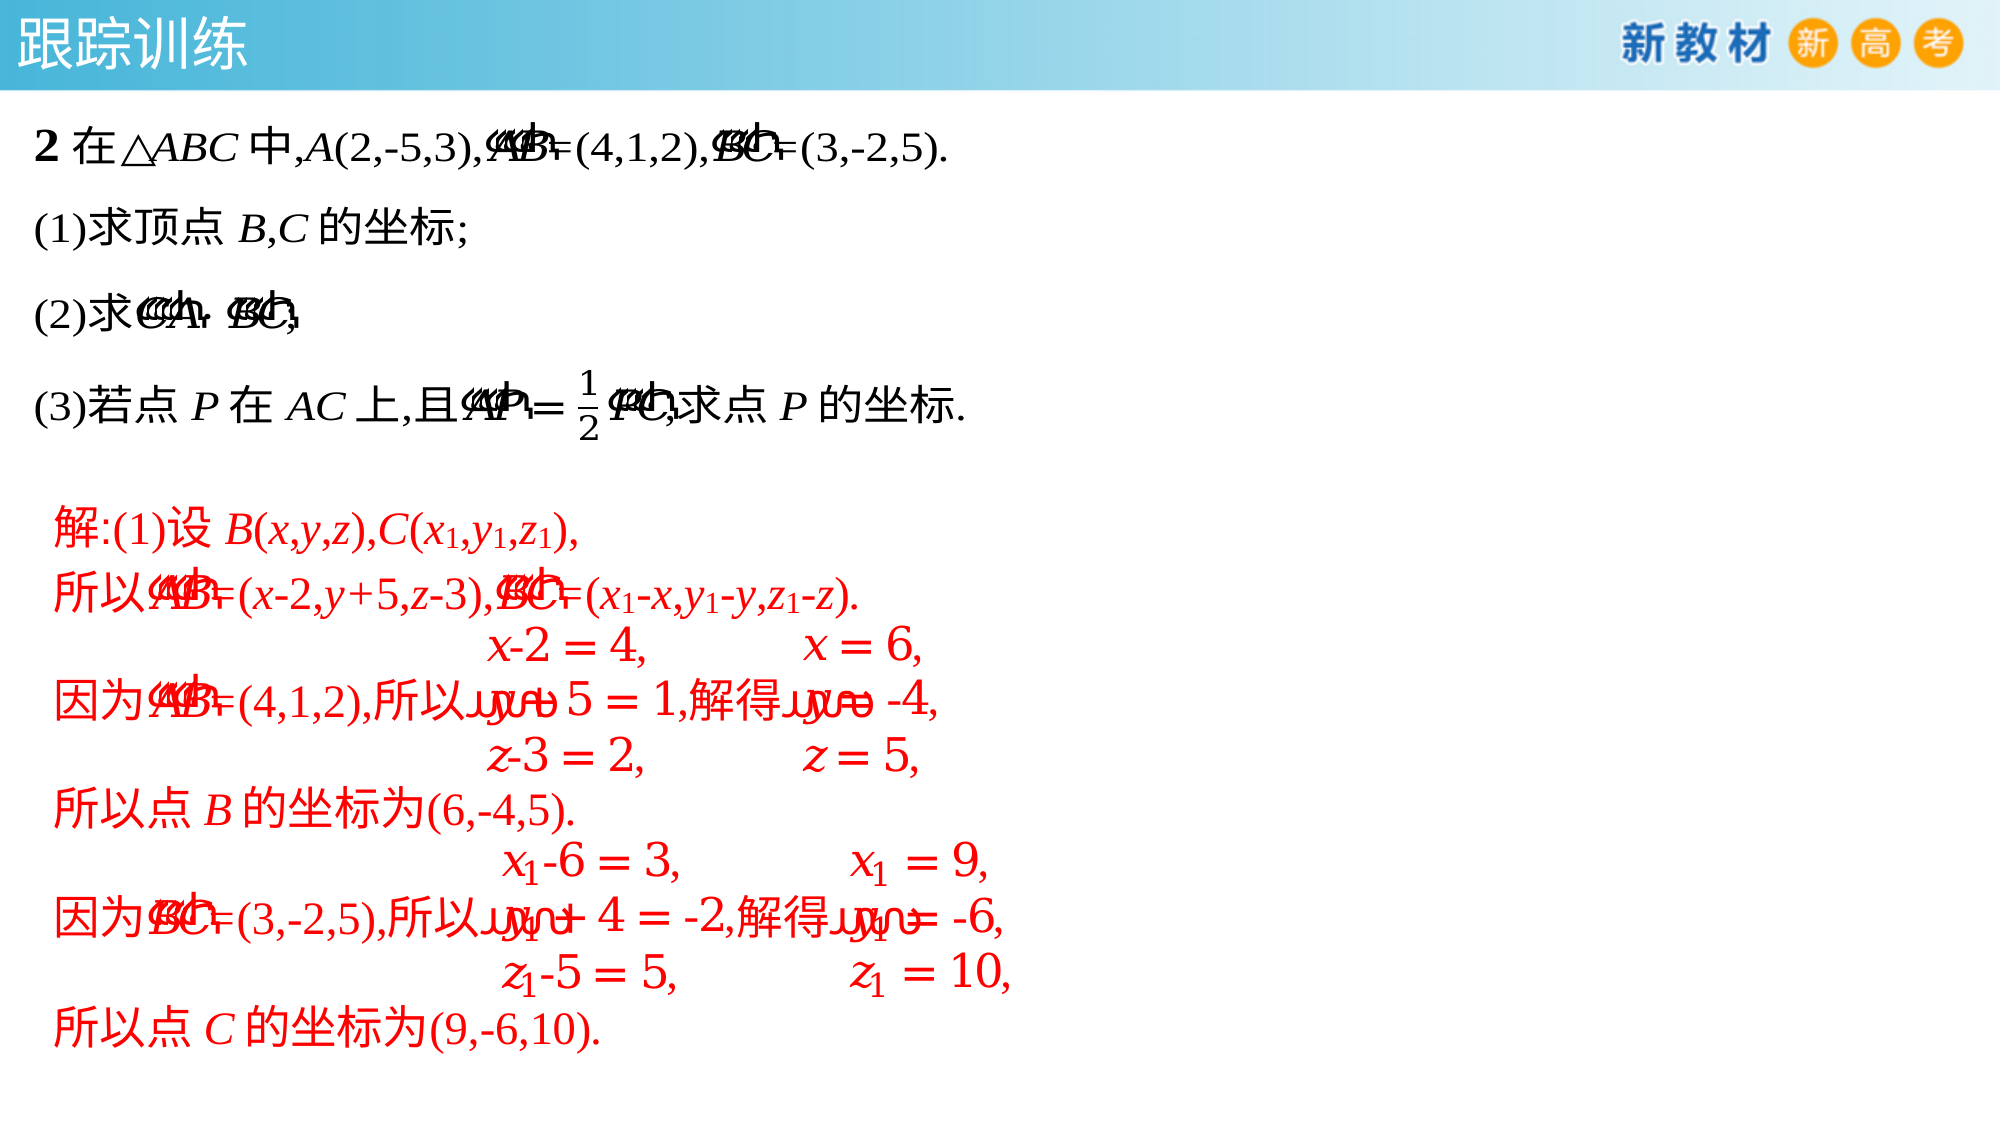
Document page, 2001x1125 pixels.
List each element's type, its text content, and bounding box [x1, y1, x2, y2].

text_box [33, 114, 1364, 470]
picture [0, 0, 2001, 1125]
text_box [52, 497, 1387, 1124]
text_box 跟踪训练 [1, 0, 265, 85]
